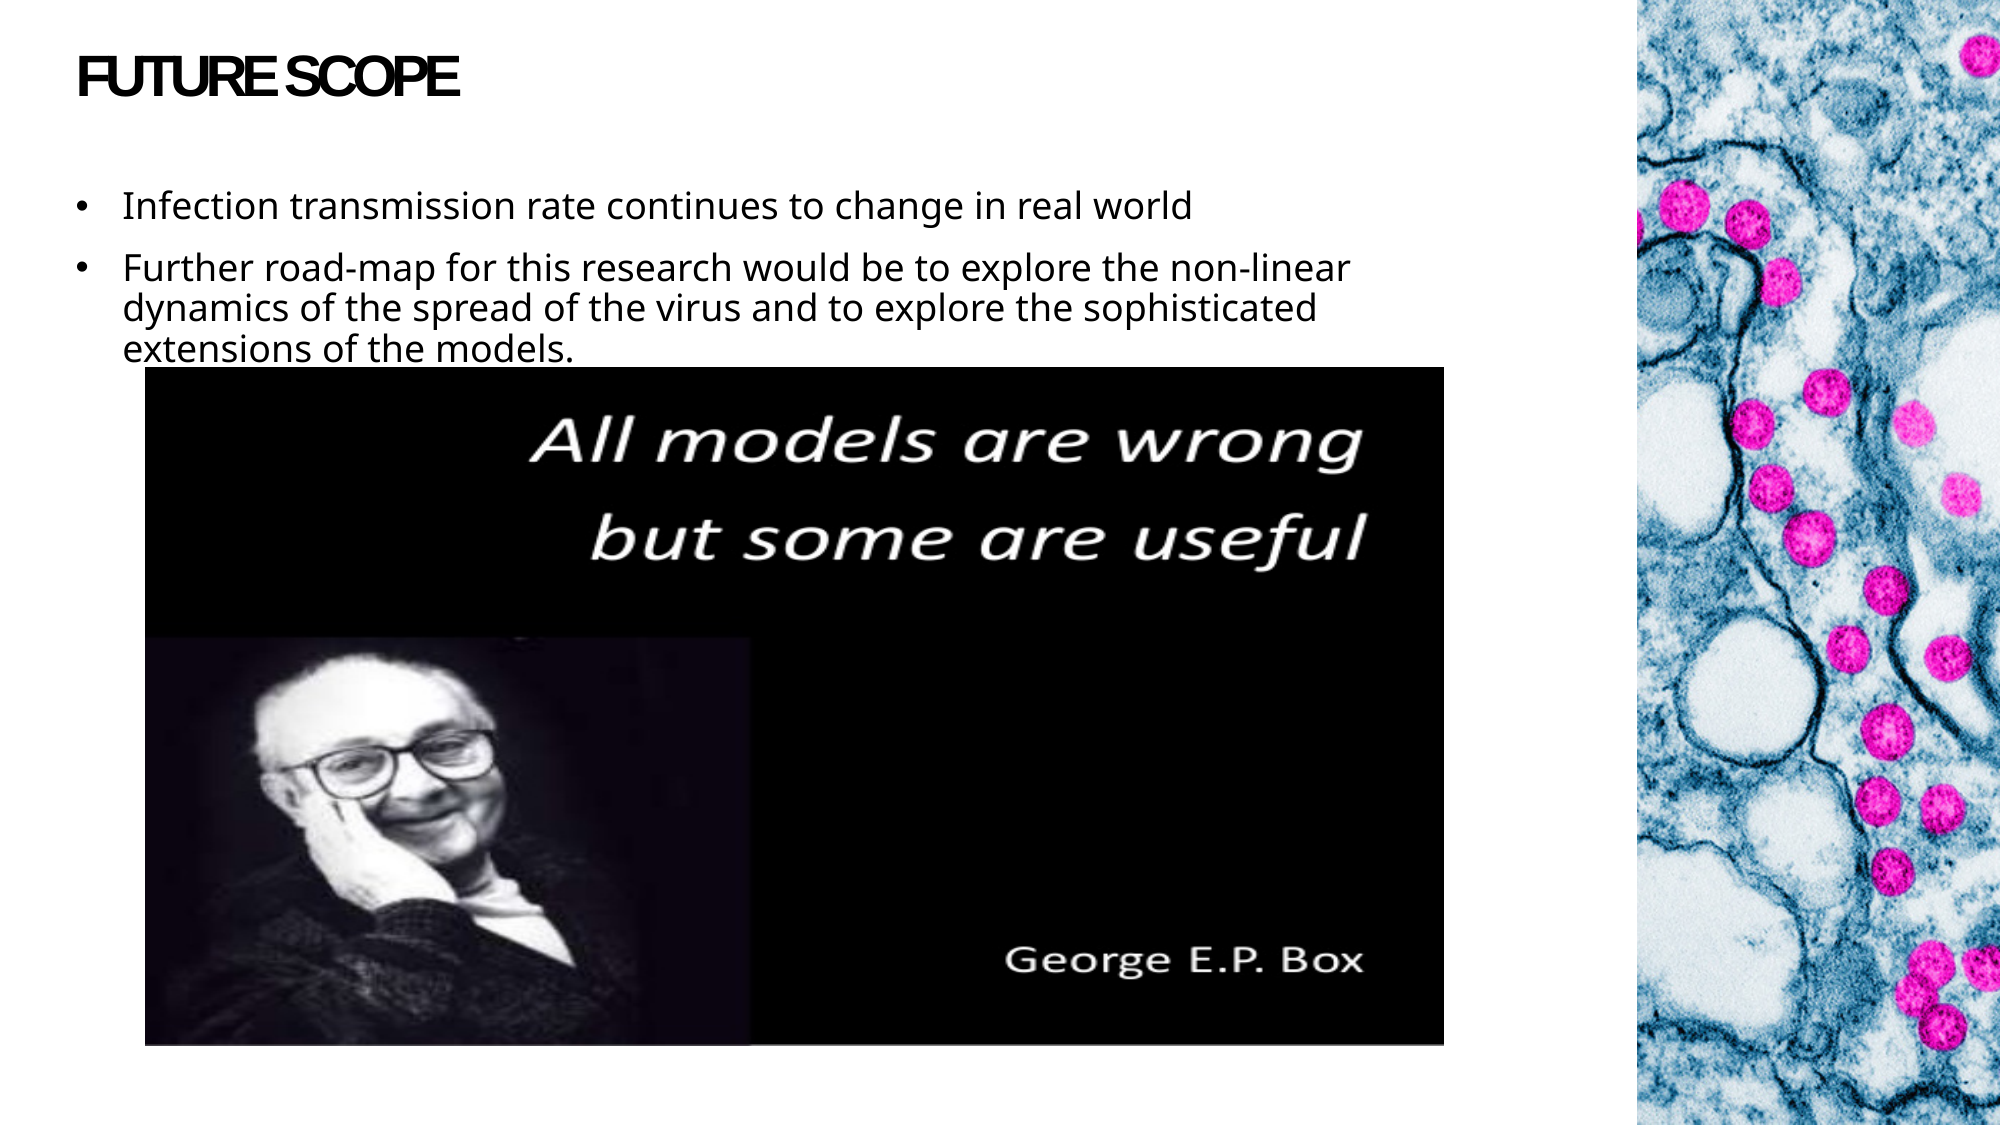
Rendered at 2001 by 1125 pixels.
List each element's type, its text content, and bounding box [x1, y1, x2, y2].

text_box Infection transmission rate continues to change in real world Further road-map for this research would be to explore the non-linear dynamics of the spread of the virus and to explore the sophisticated extensions of the models. [75, 131, 1502, 994]
picture [1637, 0, 2000, 1125]
title Future scope [75, 0, 1637, 108]
picture [145, 367, 1444, 1046]
